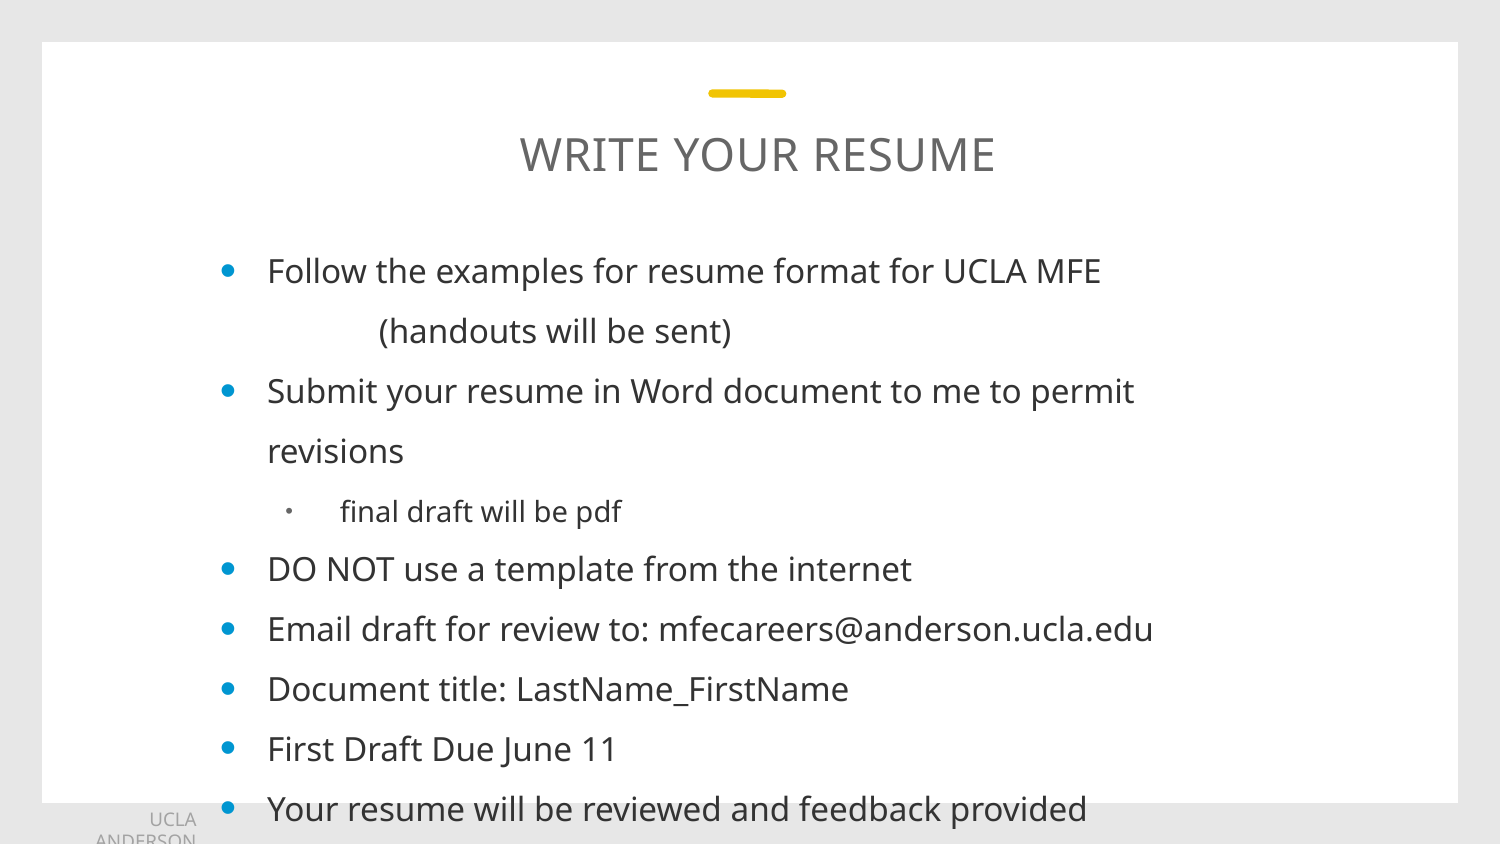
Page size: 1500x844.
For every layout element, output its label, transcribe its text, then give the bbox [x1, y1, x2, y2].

title write Your Resume [105, 110, 1396, 194]
list Follow the examples for resume format for UCLA MFE (handouts will be sent) Submit your resume in Word document to me to permit revisions final draft will be pdf DO NOT use a template from the internet Email draft for review to: mfecareers@anderson.ucla.edu Document title: LastName_FirstName First Draft Due June 11 Your resume will be reviewed and feedback provided [205, 223, 1270, 844]
